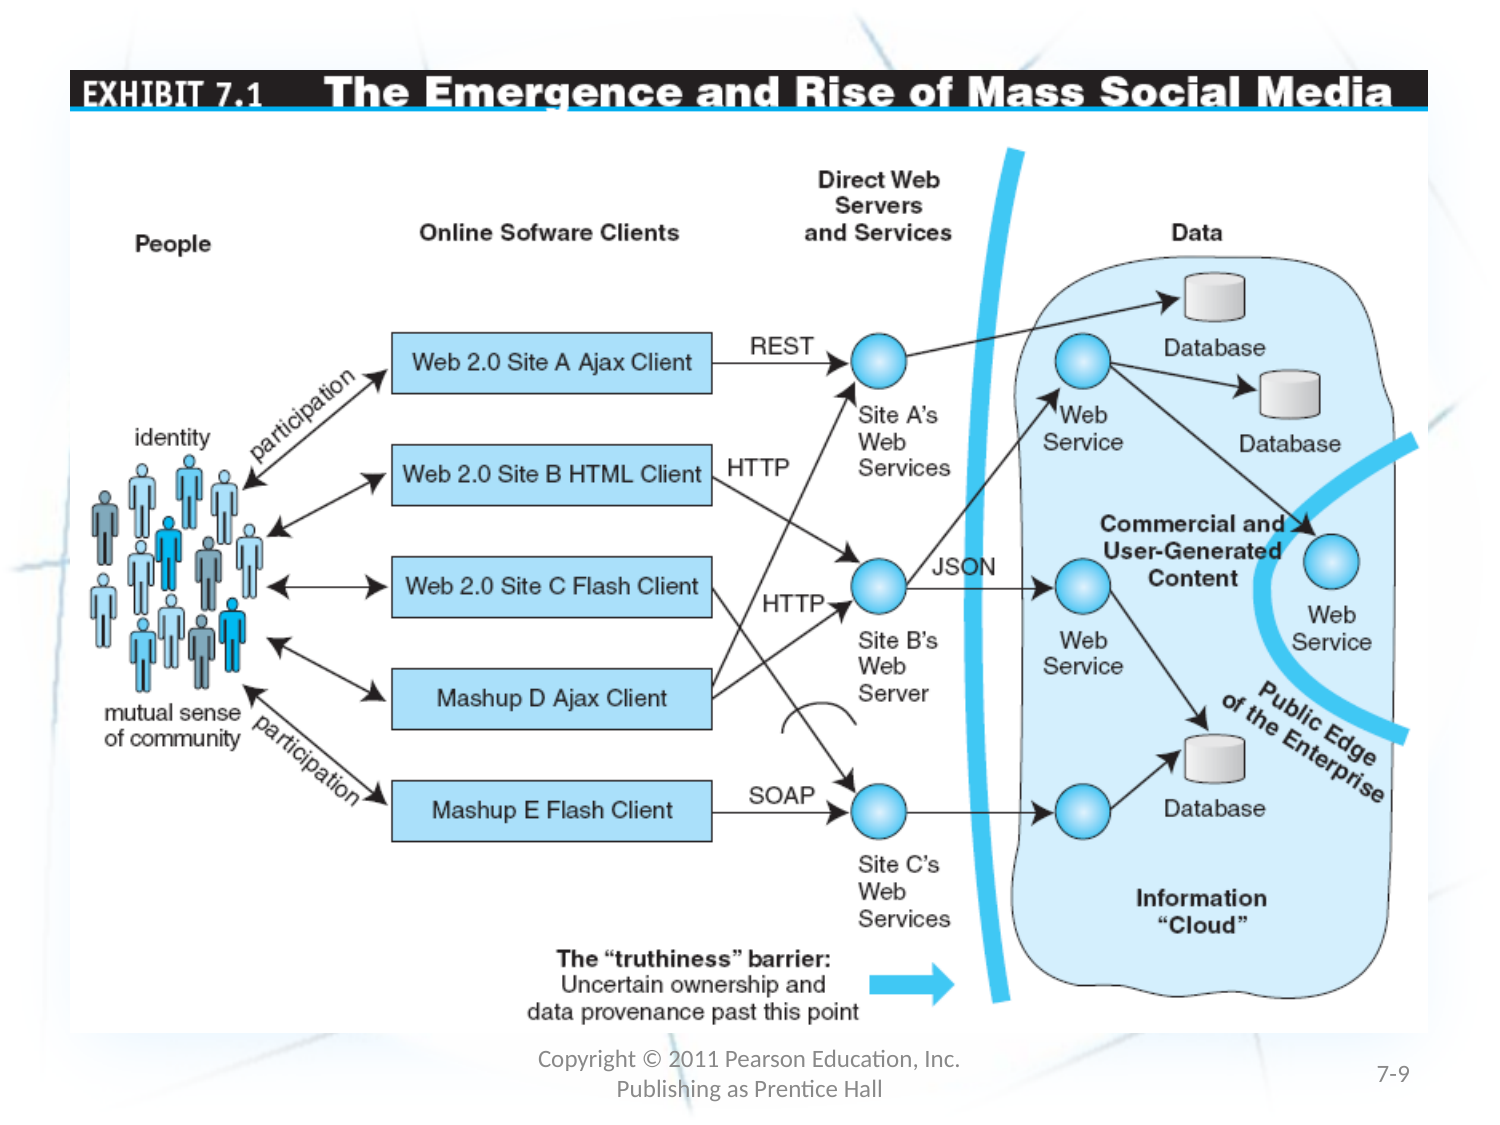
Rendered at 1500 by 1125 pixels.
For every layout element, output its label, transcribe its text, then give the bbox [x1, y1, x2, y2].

slide_number 7-8 [1074, 1042, 1425, 1103]
picture [0, 0, 1500, 1125]
footer Copyright © 2011 Pearson Education, Inc. Publishing as Prentice Hall [512, 1042, 988, 1103]
